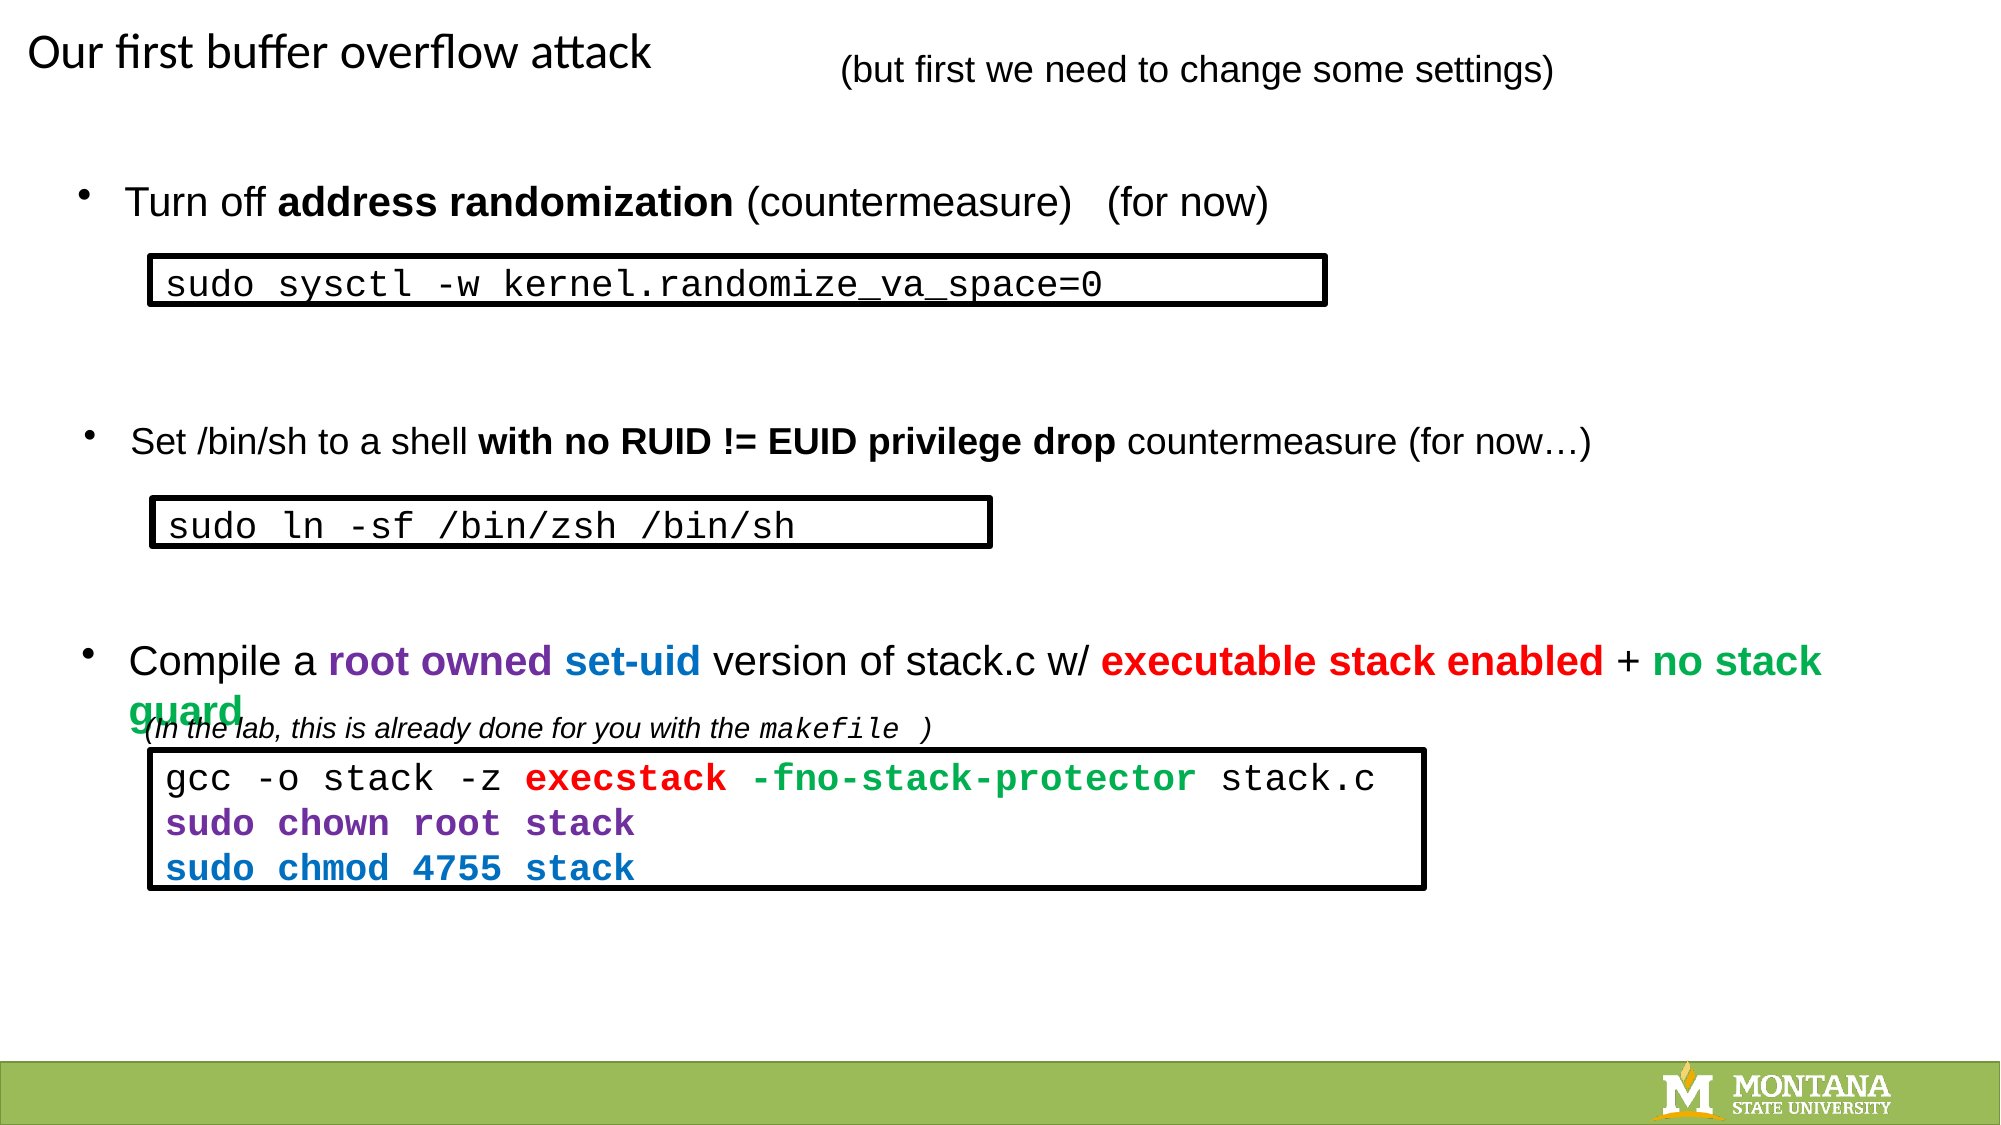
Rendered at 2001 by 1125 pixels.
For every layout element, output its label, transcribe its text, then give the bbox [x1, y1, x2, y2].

text_box sudo sysctl -w kernel.randomize_va_space=0 [150, 256, 1326, 304]
text_box sudo ln -sf /bin/zsh /bin/sh [152, 498, 991, 547]
text_box (but first we need to change some settings) [837, 43, 1559, 91]
text_box gcc -o stack -z execstack -fno-stack-protector stack.c sudo chown root stack sudo chmod 4755 stack [150, 750, 1425, 889]
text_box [0, 1060, 1647, 1125]
picture [1649, 1060, 1892, 1122]
text_box Set /bin/sh to a shell with no RUID != EUID privilege drop countermeasure (for now…) [81, 414, 1595, 462]
text_box Turn off address randomization (countermeasure) (for now) [75, 172, 1400, 225]
title Our first buffer overflow attack [25, 16, 809, 207]
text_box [1892, 1060, 2000, 1125]
text_box Compile a root owned set-uid version of stack.c w/ executable stack enabled + no stack guard [79, 631, 1946, 734]
text_box (In the lab, this is already done for you with the makefile ) [129, 701, 950, 752]
